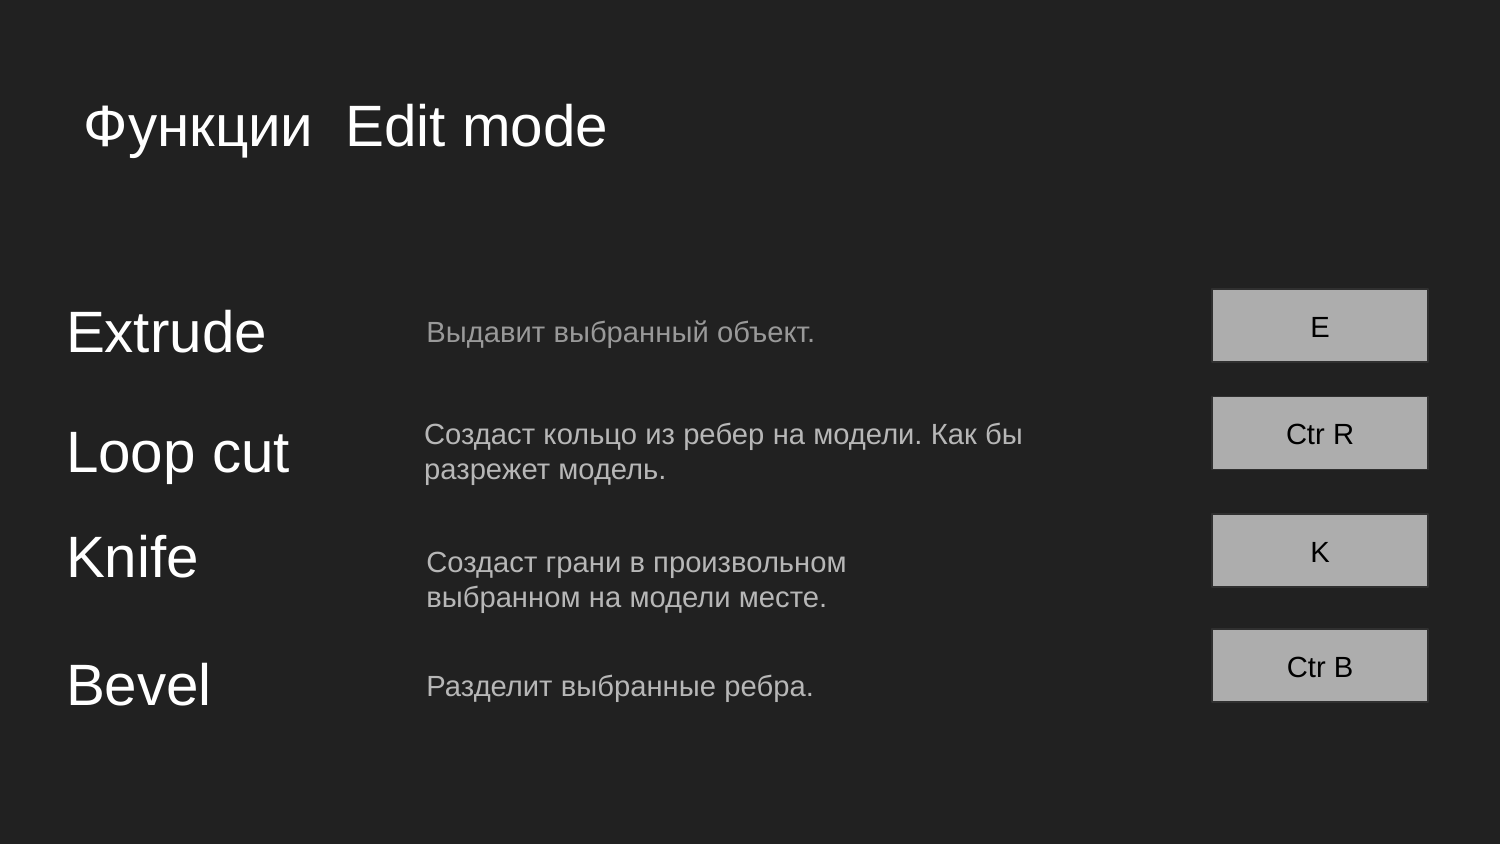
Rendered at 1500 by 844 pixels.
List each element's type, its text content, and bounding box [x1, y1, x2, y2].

text_box Разделит выбранные ребра. [411, 652, 911, 718]
text_box Создаст кольцо из ребер на модели. Как бы разрежет модель. [409, 400, 1091, 466]
title Loop cut [51, 399, 1449, 494]
text_box Создаст грани в произвольном выбранном на модели месте. [411, 528, 996, 594]
title Функции Edit mode [69, 72, 1467, 167]
text_box Ctr B [1212, 629, 1429, 703]
text_box E [1212, 289, 1429, 363]
title Bevel [51, 631, 1449, 726]
text_box Выдавит выбранный объект. [411, 298, 1041, 372]
title Knife [51, 503, 1449, 598]
text_box Ctr R [1212, 396, 1429, 470]
title Extrude [51, 278, 1449, 373]
text_box K [1212, 514, 1429, 588]
